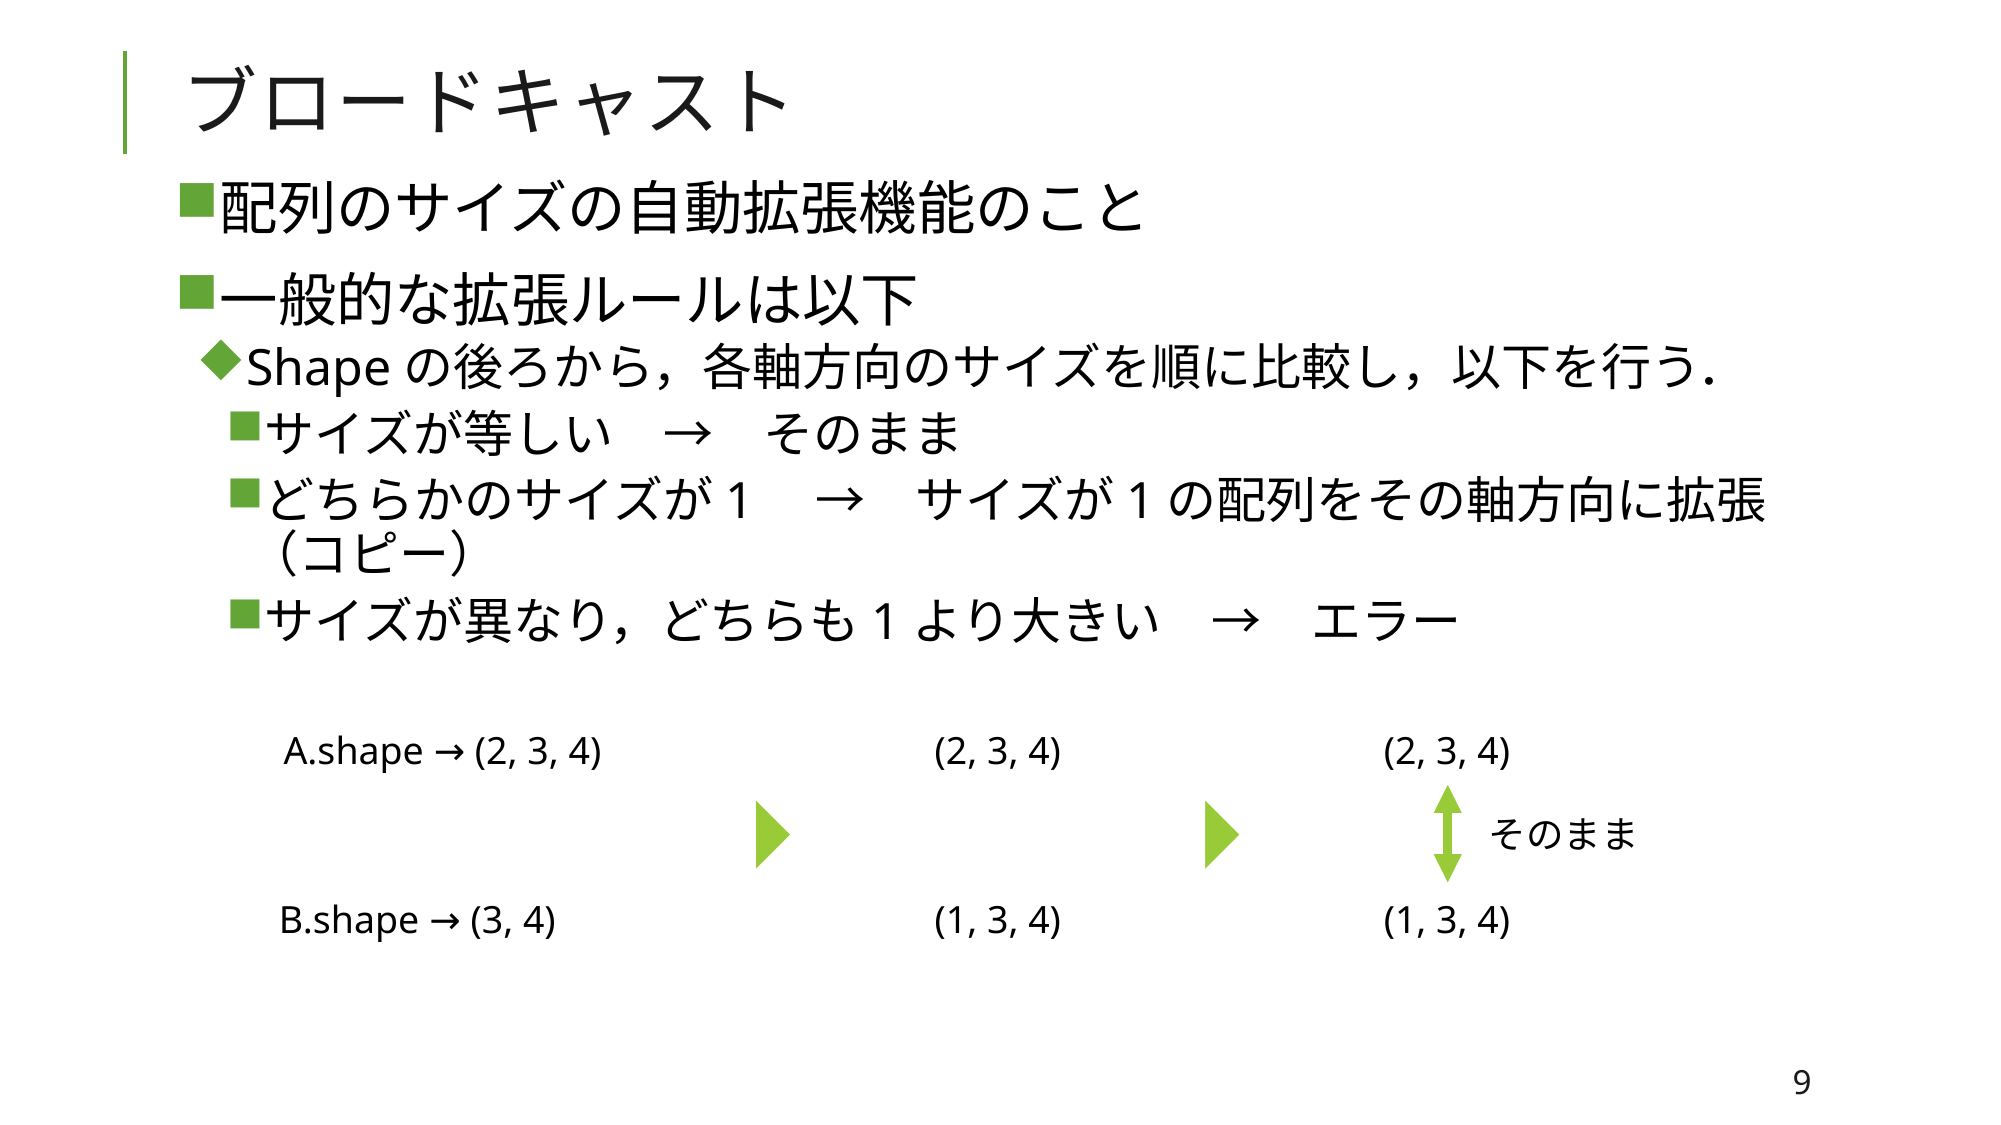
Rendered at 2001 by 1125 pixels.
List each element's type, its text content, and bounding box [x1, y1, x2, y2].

text_box [753, 795, 793, 874]
text_box [1202, 795, 1243, 874]
title ブロードキャスト [168, 53, 1832, 163]
text_box A.shape → (2, 3, 4) [268, 719, 617, 780]
text_box そのまま [1474, 803, 1654, 864]
text_box B.shape → (3, 4) [264, 889, 571, 949]
text_box (1, 3, 4) [919, 889, 1076, 949]
text_box (1, 3, 4) [1369, 889, 1526, 949]
list 配列のサイズの自動拡張機能のこと 一般的な拡張ルールは以下 Shapeの後ろから，各軸方向のサイズを順に比較し，以下を行う． サイズが等しい → そのまま どちらかのサイズが1 → サイズが1の配列をその軸方向に拡張（コピー） サイズが異なり，どちらも1より大きい → エラー [168, 171, 1832, 1035]
text_box (2, 3, 4) [1369, 719, 1526, 780]
text_box (2, 3, 4) [919, 719, 1076, 780]
slide_number 9 [1777, 1061, 1938, 1107]
